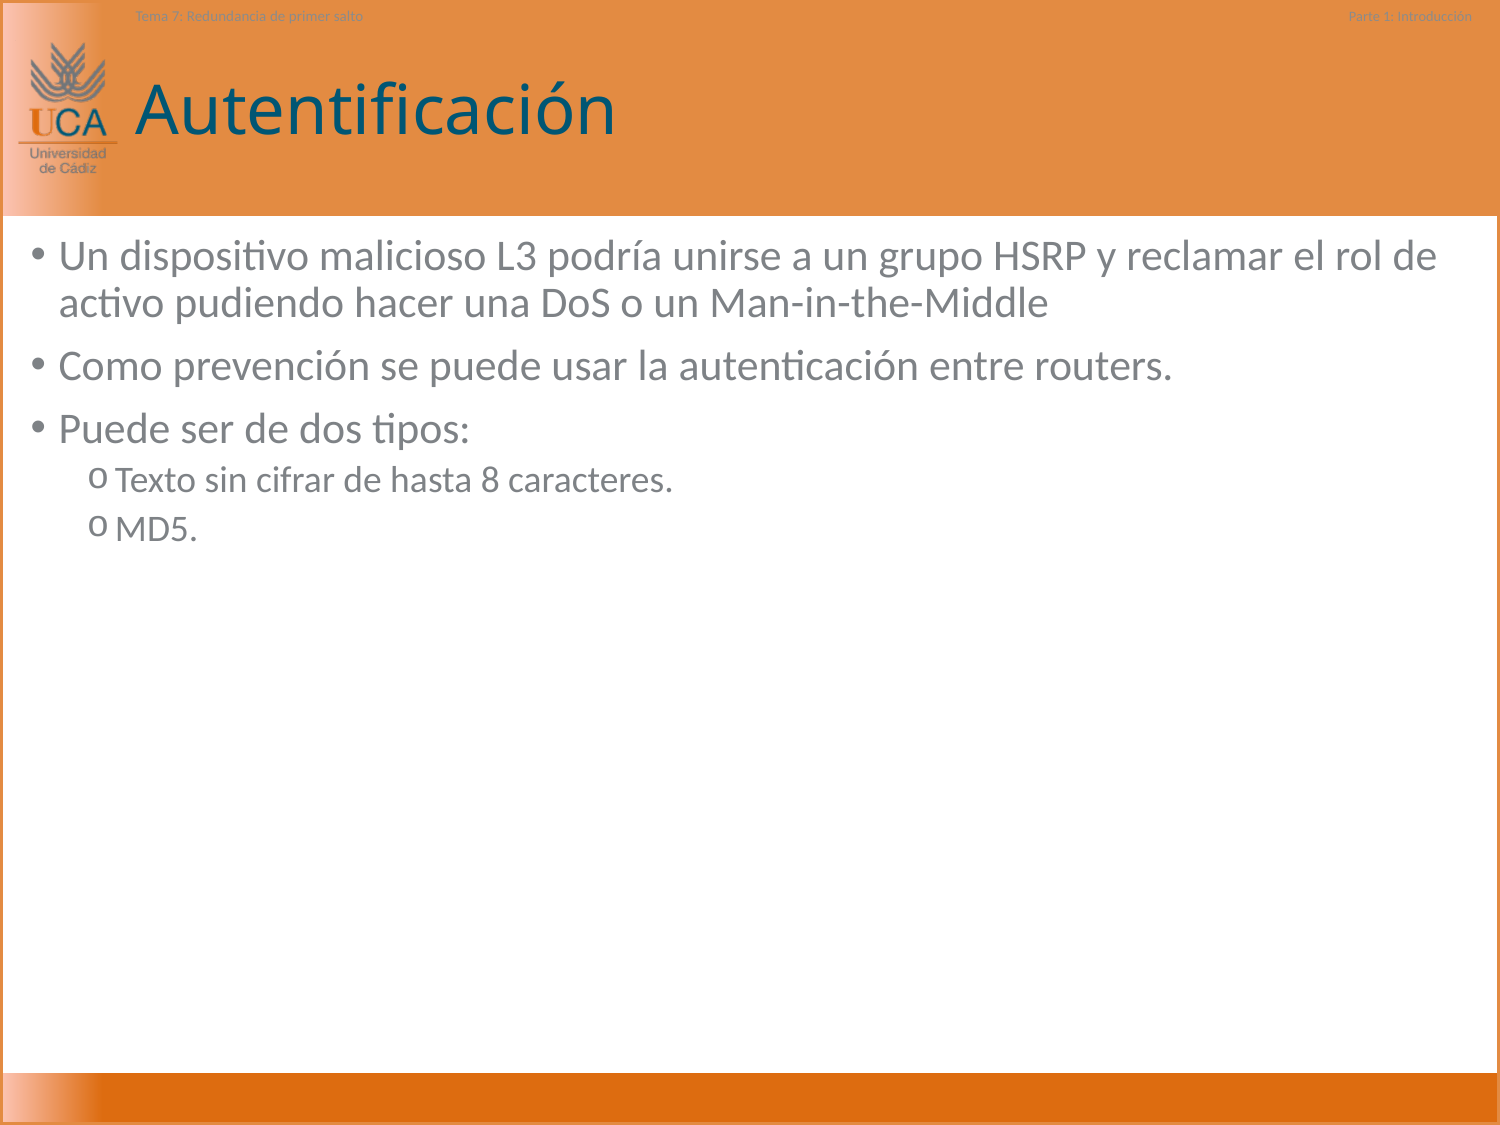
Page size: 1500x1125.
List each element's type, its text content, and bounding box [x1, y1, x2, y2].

list Parte 1: Introducción [841, 1, 1488, 33]
picture [15, 40, 121, 176]
list Un dispositivo malicioso L3 podría unirse a un grupo HSRP y reclamar el rol de activo pudiendo hacer una DoS o un Man-in-the-Middle Como prevención se puede usar la autenticación entre routers. Puede ser de dos tipos: Texto sin cifrar de hasta 8 caracteres. MD5. [15, 225, 1488, 1074]
list Tema 7: Redundancia de primer salto [120, 1, 831, 33]
title Autentificación [120, 48, 1488, 176]
